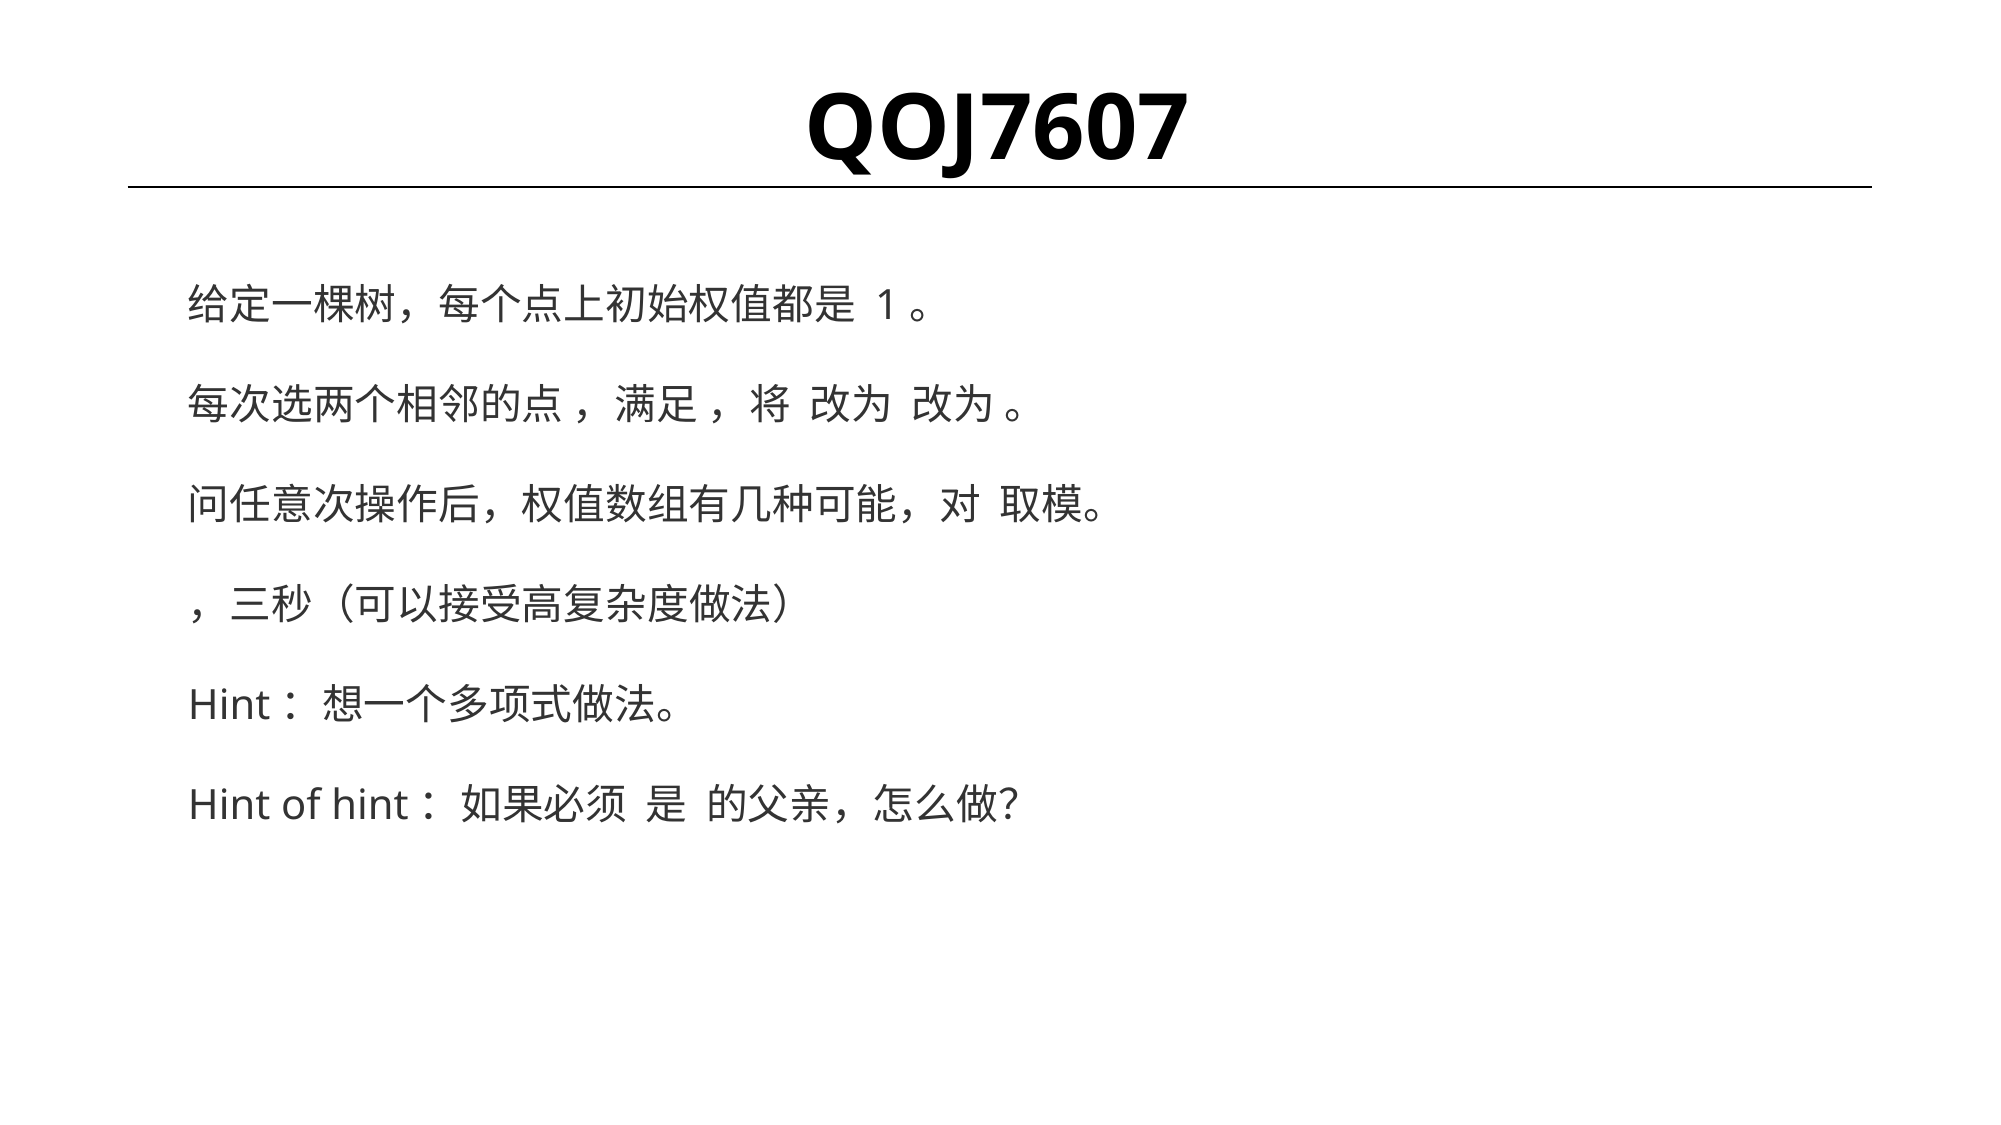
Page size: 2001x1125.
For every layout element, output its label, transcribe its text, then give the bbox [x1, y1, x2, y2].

title QOJ7607 [122, 35, 1873, 188]
